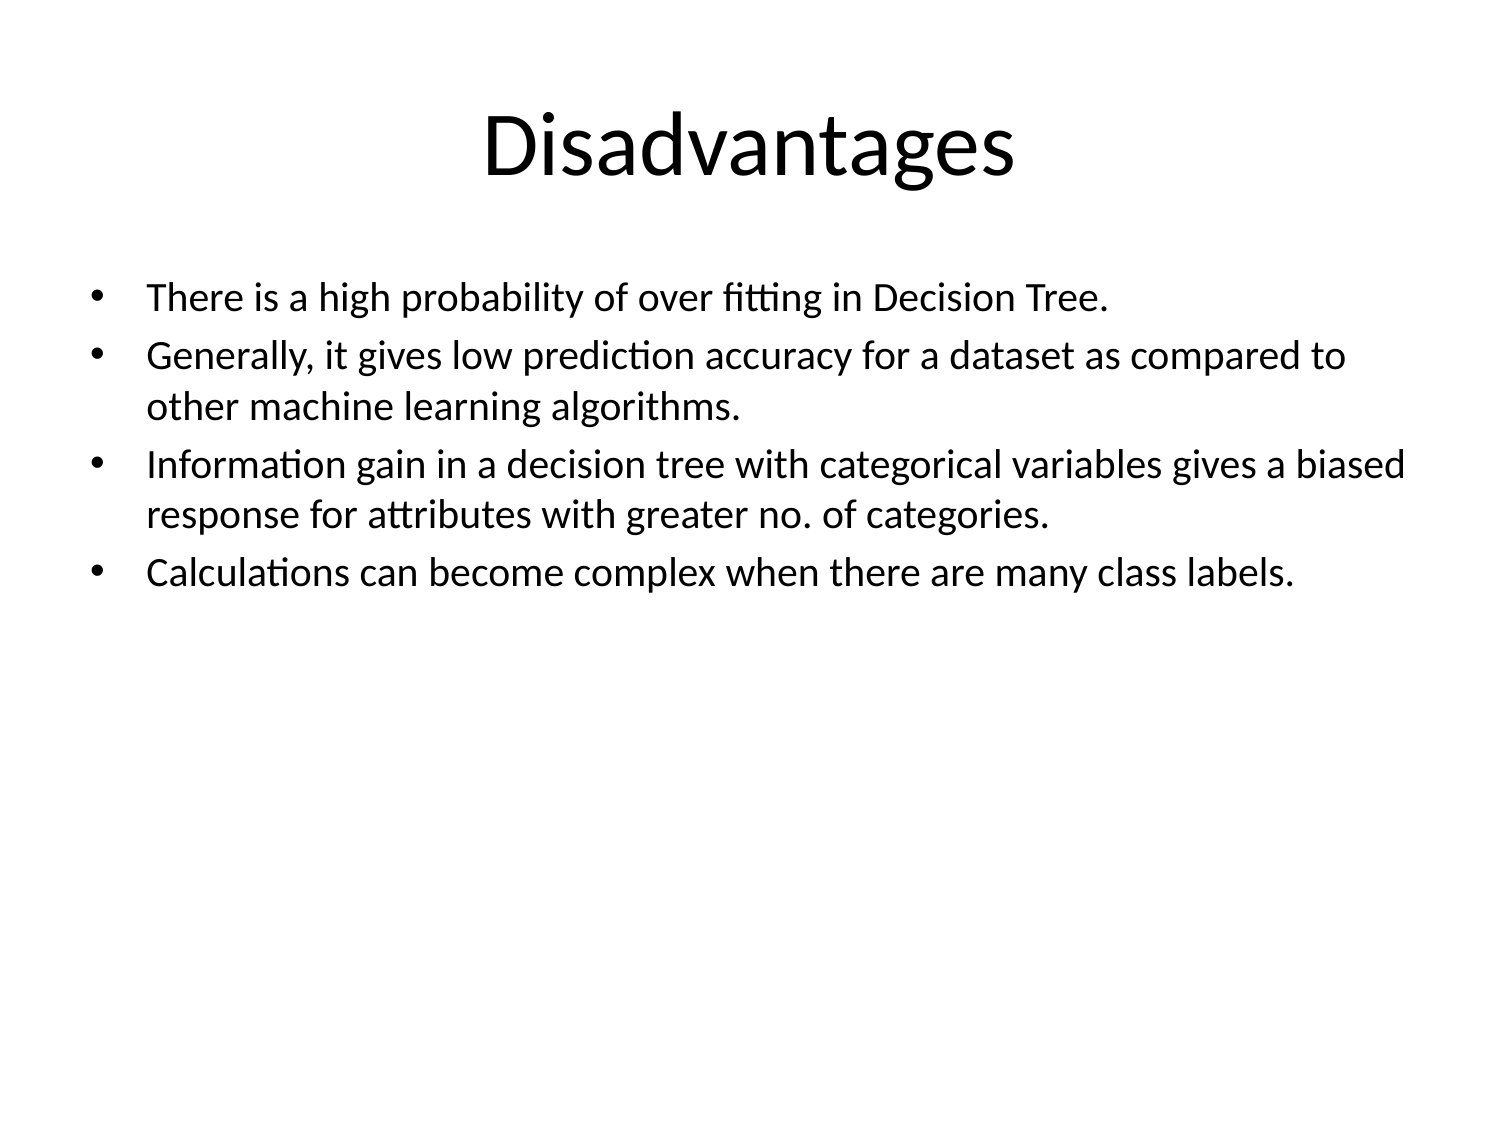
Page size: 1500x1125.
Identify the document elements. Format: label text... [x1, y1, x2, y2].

title Disadvantages [75, 45, 1425, 233]
list There is a high probability of over fitting in Decision Tree. Generally, it gives low prediction accuracy for a dataset as compared to other machine learning algorithms. Information gain in a decision tree with categorical variables gives a biased response for attributes with greater no. of categories. Calculations can become complex when there are many class labels. [75, 262, 1425, 1005]
